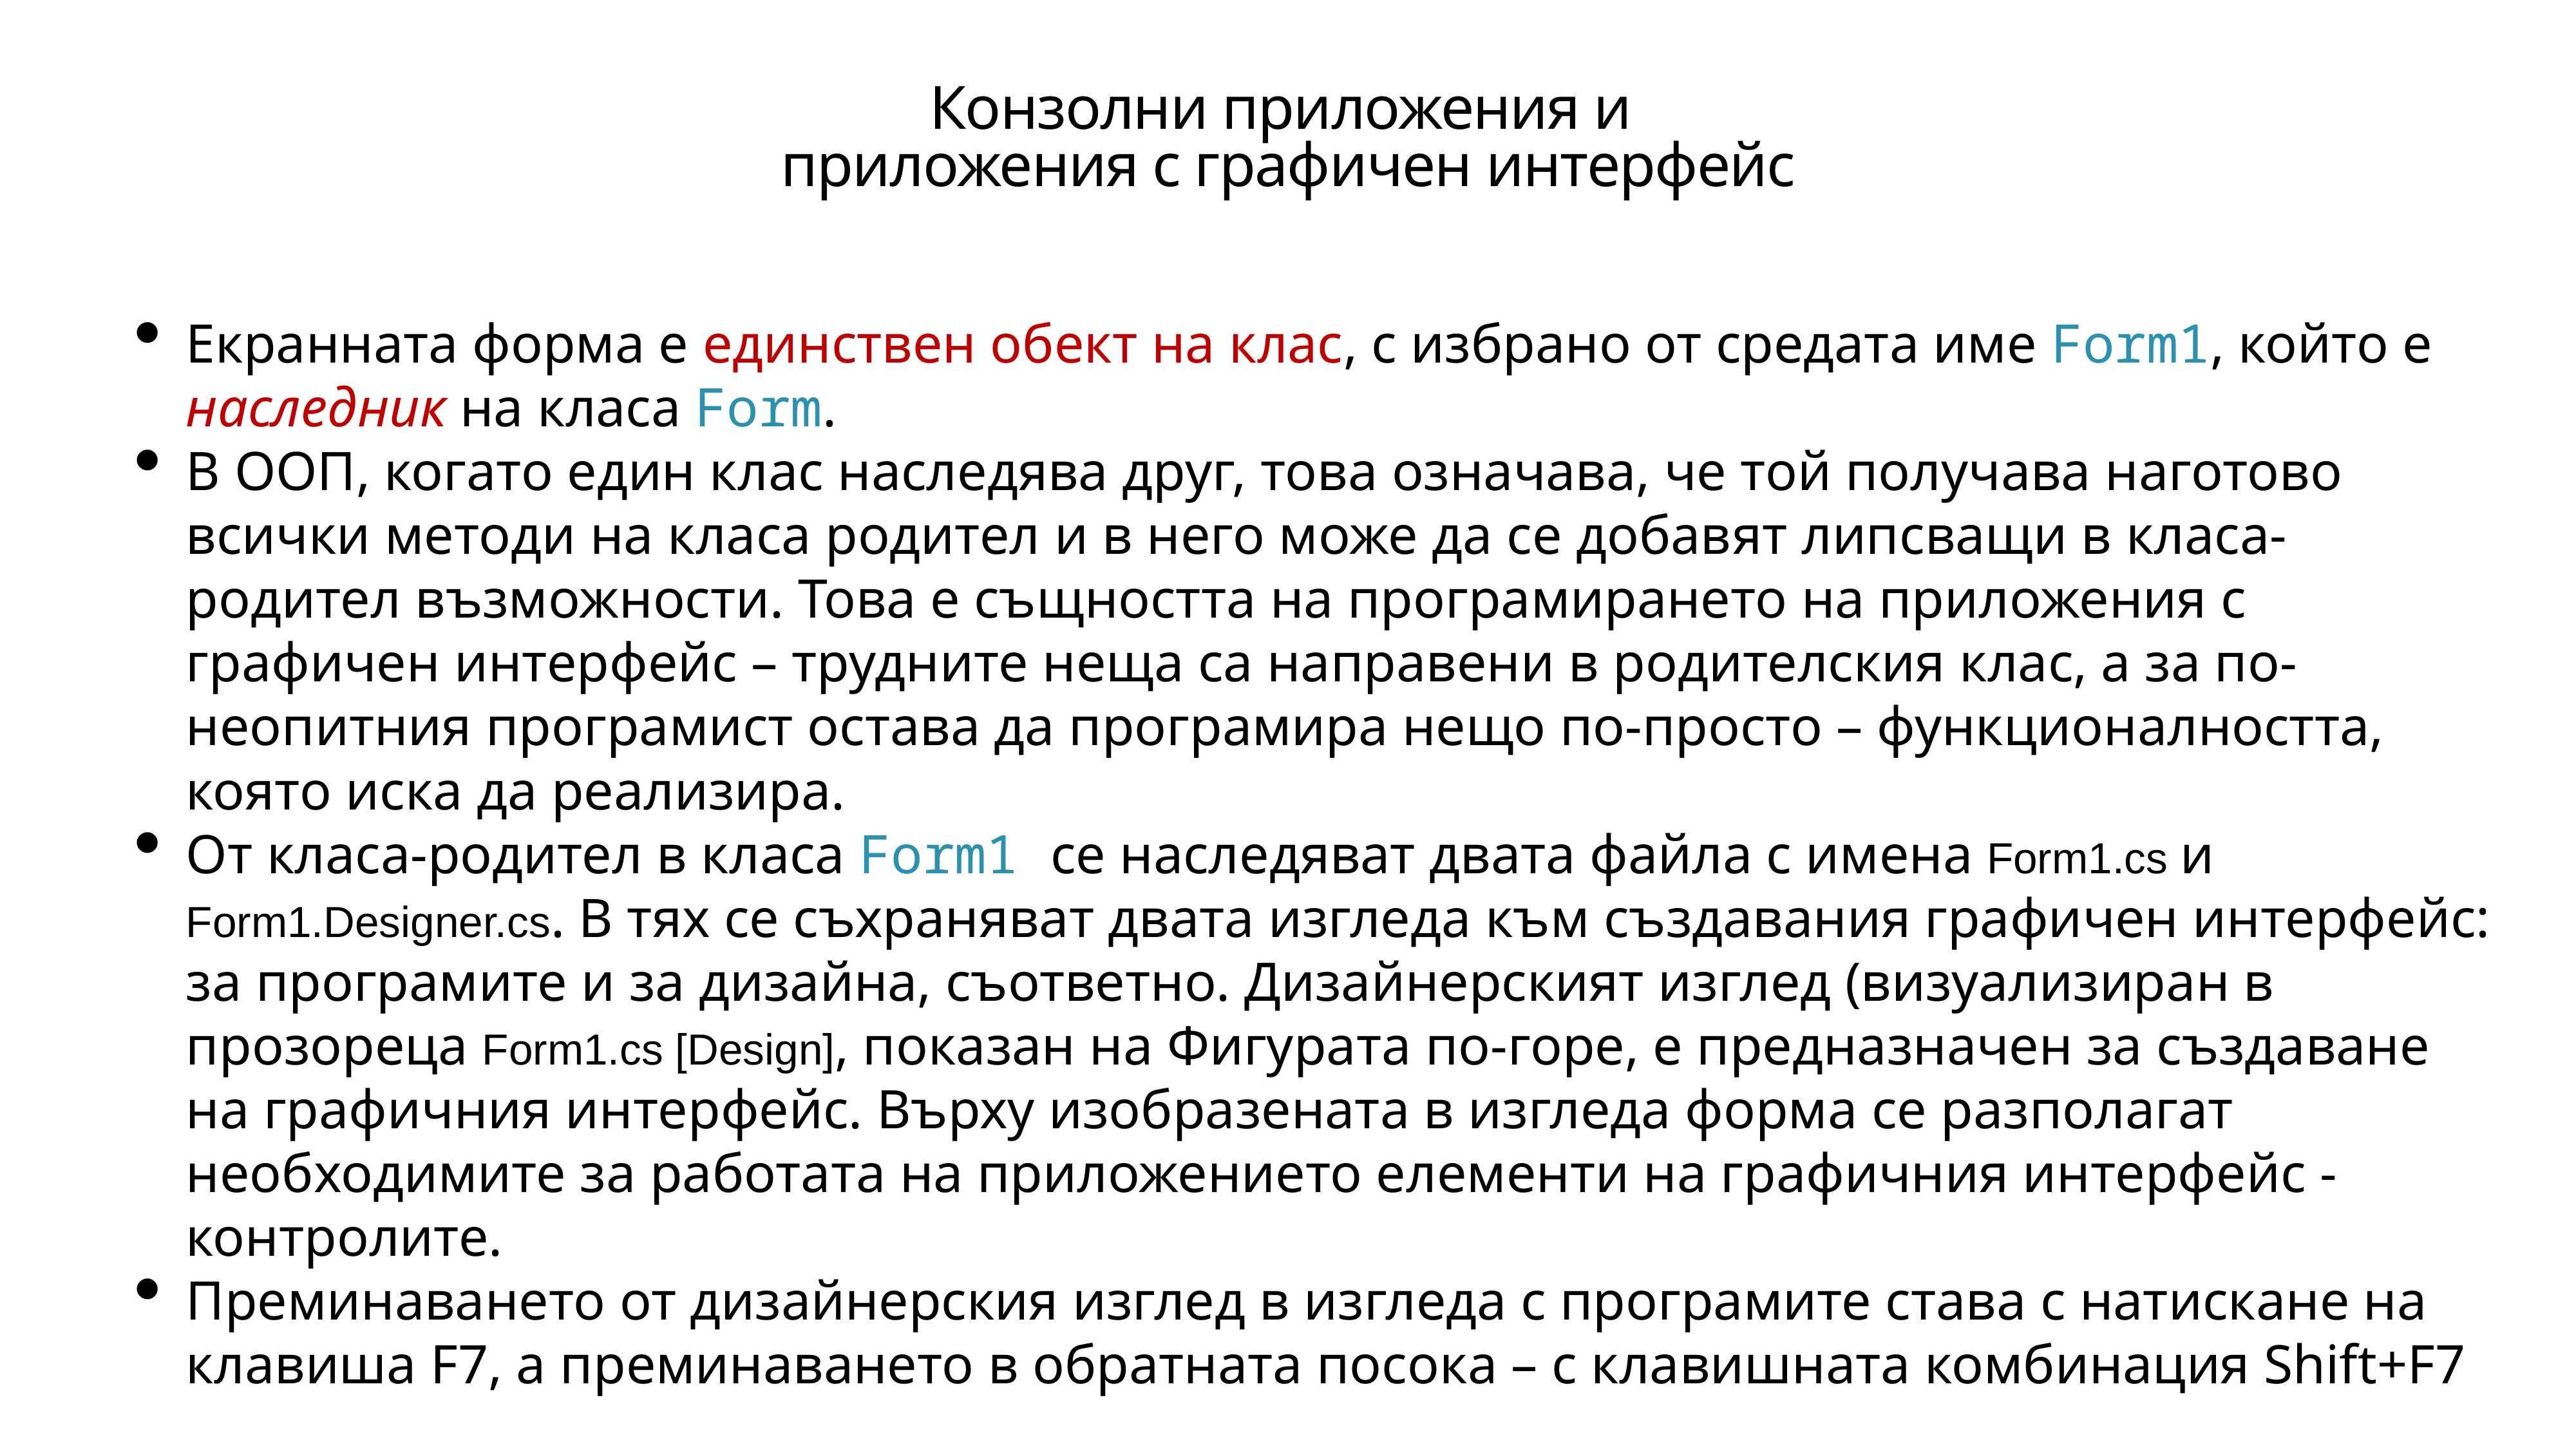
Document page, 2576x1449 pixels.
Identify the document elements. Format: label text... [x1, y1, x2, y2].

title Конзолни приложения и приложения с графичен интерфейс [128, 77, 2448, 205]
list Екранната форма е единствен обект на клас, с избрано от средата име Form1, който е наследник на класа Form. В ООП, когато един клас наследява друг, това означава, че той получава наготово всички методи на класа родител и в него може да се добавят липсващи в класа-родител възможности. Това е същността на програмирането на приложения с графичен интерфейс – трудните неща са направени в родителския клас, а за по-неопитния програмист остава да програмира нещо по-просто – функционалността, която иска да реализира. От класа-родител в класа Form1 се наследяват двата файла с имена Form1.cs и Form1.Designer.cs. В тях се съхраняват двата изгледа към създавания графичен интерфейс: за програмите и за дизайна, съответно. Дизайнерският изглед (визуализиран в прозореца Form1.cs [Design], показан на Фигурата по-горе, е предназначен за създаване на графичния интерфейс. Върху изобразената в изгледа форма се разполагат необходимите за работата на приложението елементи на графичния интерфейс - контролите. Преминаването от дизайнерския изглед в изгледа с програмите става с натискане на клавиша F7, а преминаването в обратната посока – с клавишната комбинация Shift+F7 [128, 304, 2508, 1421]
